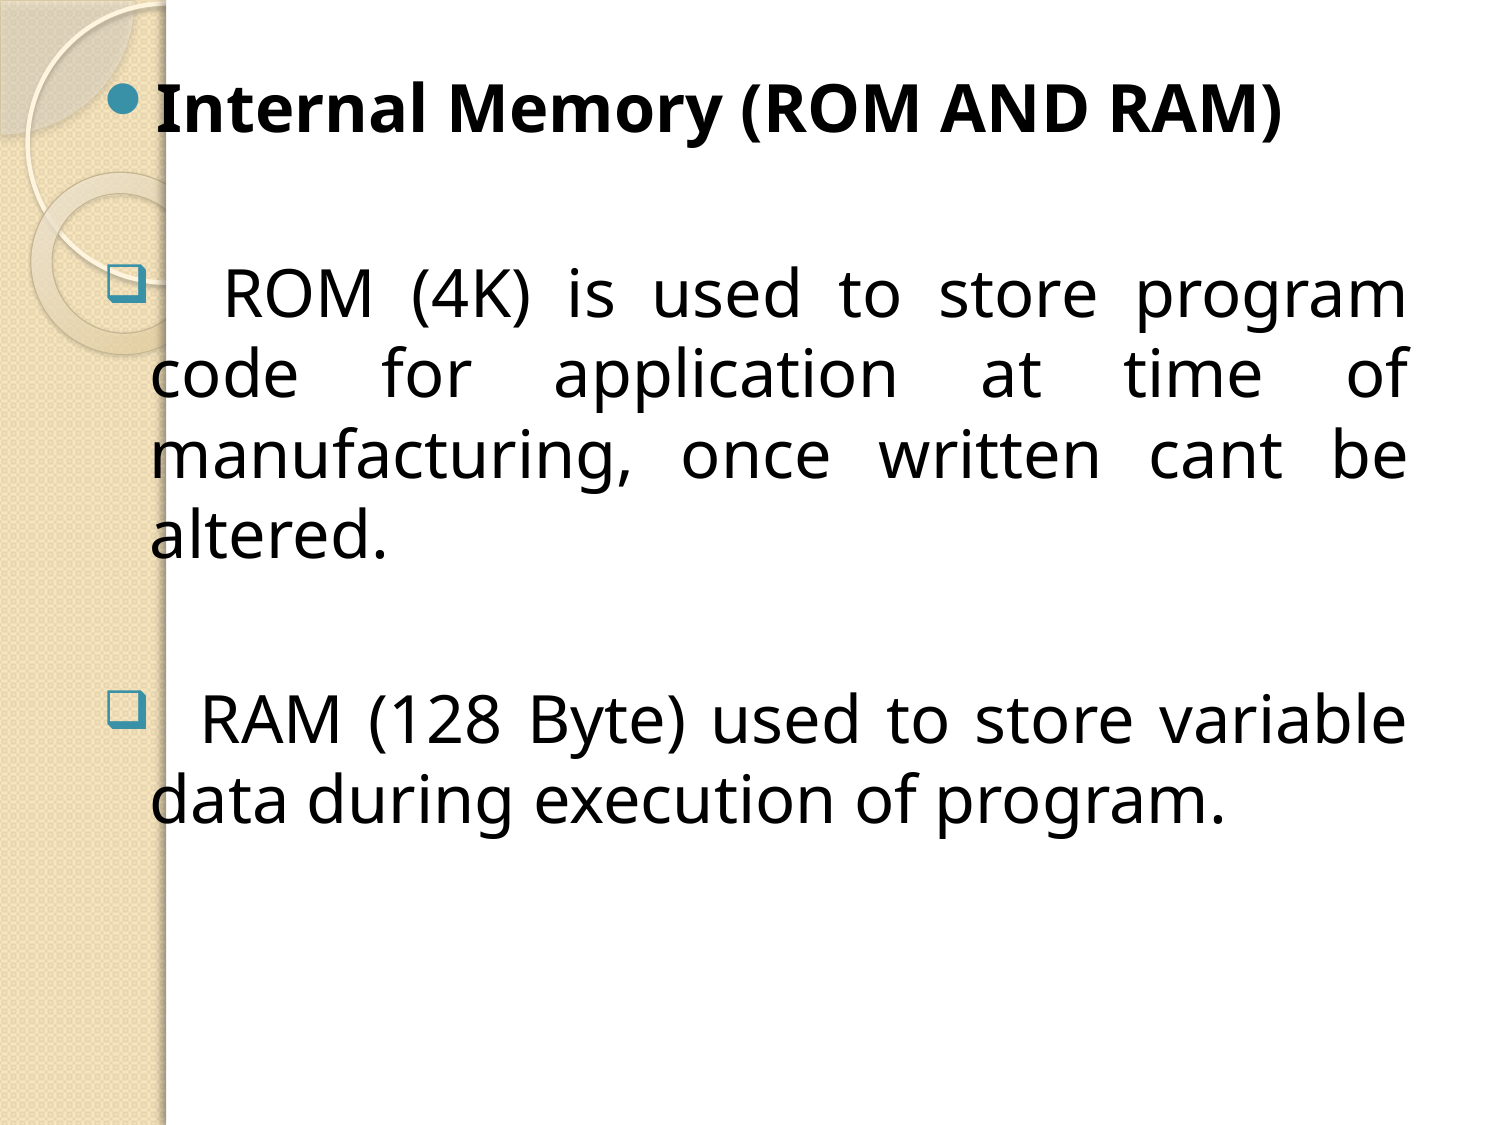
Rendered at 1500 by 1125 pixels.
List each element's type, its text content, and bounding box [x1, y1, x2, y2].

list Internal Memory (ROM AND RAM) ROM (4K) is used to store program code for application at time of manufacturing, once written cant be altered. RAM (128 Byte) used to store variable data during execution of program. [75, 58, 1425, 1090]
